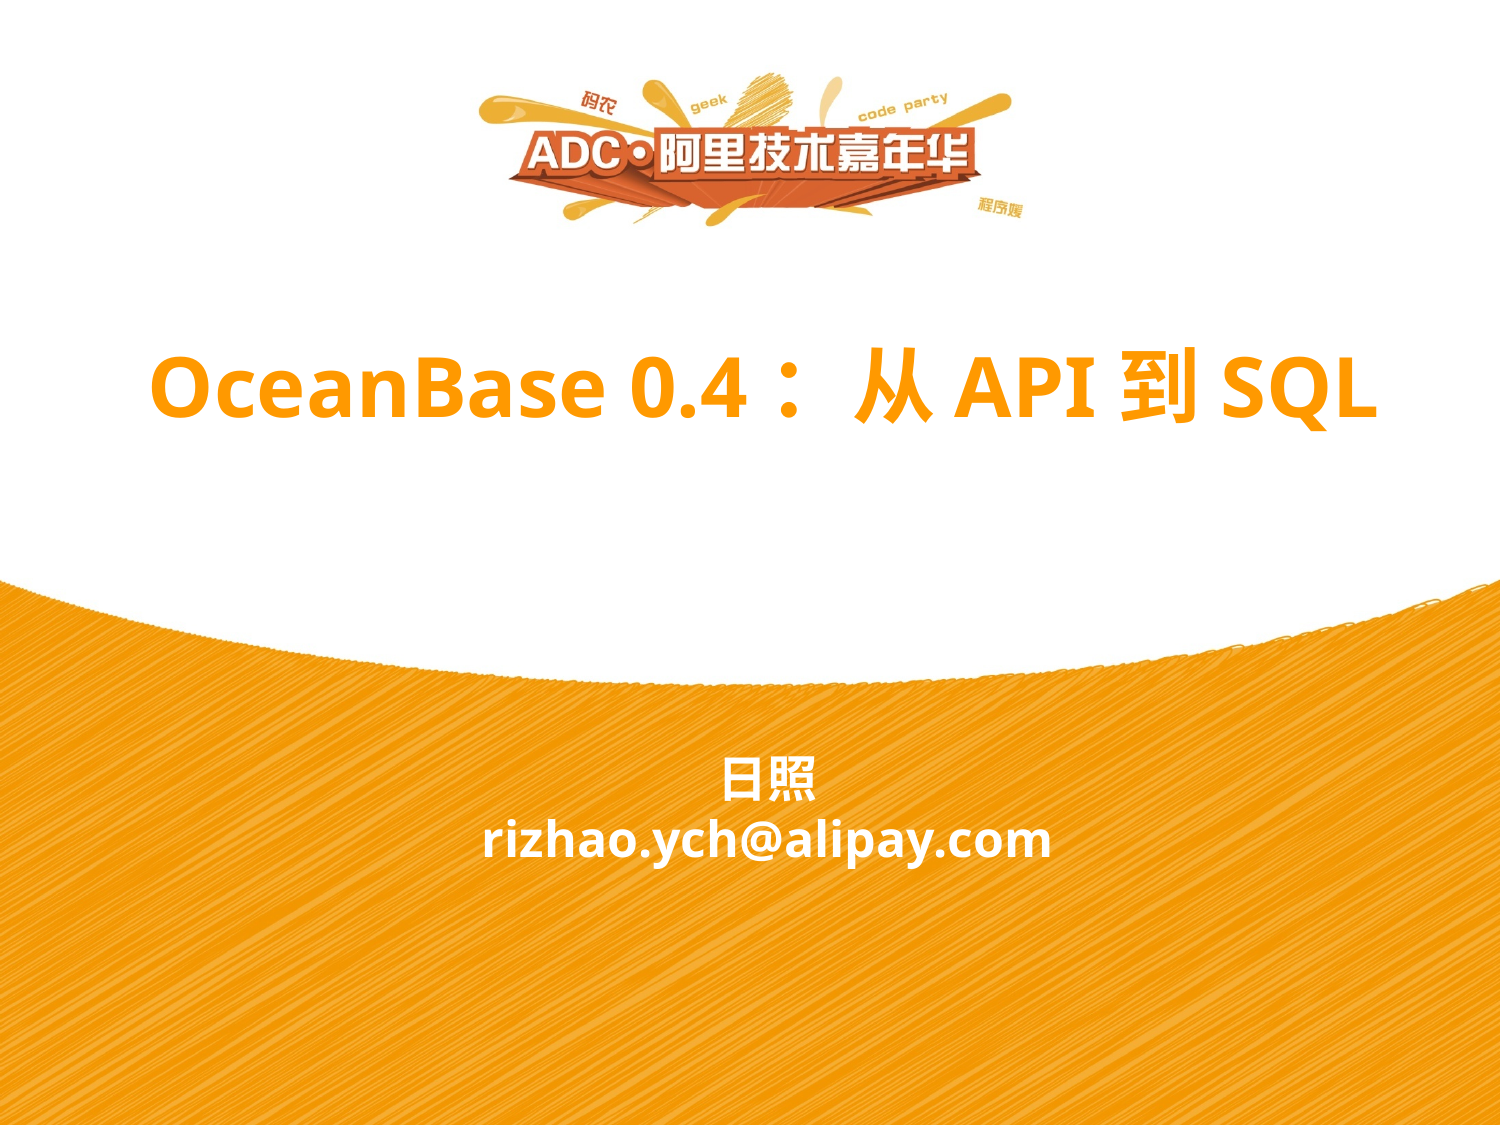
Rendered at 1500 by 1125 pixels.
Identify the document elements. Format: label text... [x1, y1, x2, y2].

text_box OceanBase 0.4：从API到SQL [133, 326, 1395, 441]
text_box 日照 rizhao.ych@alipay.com [336, 739, 1199, 875]
picture [0, 0, 1500, 1125]
